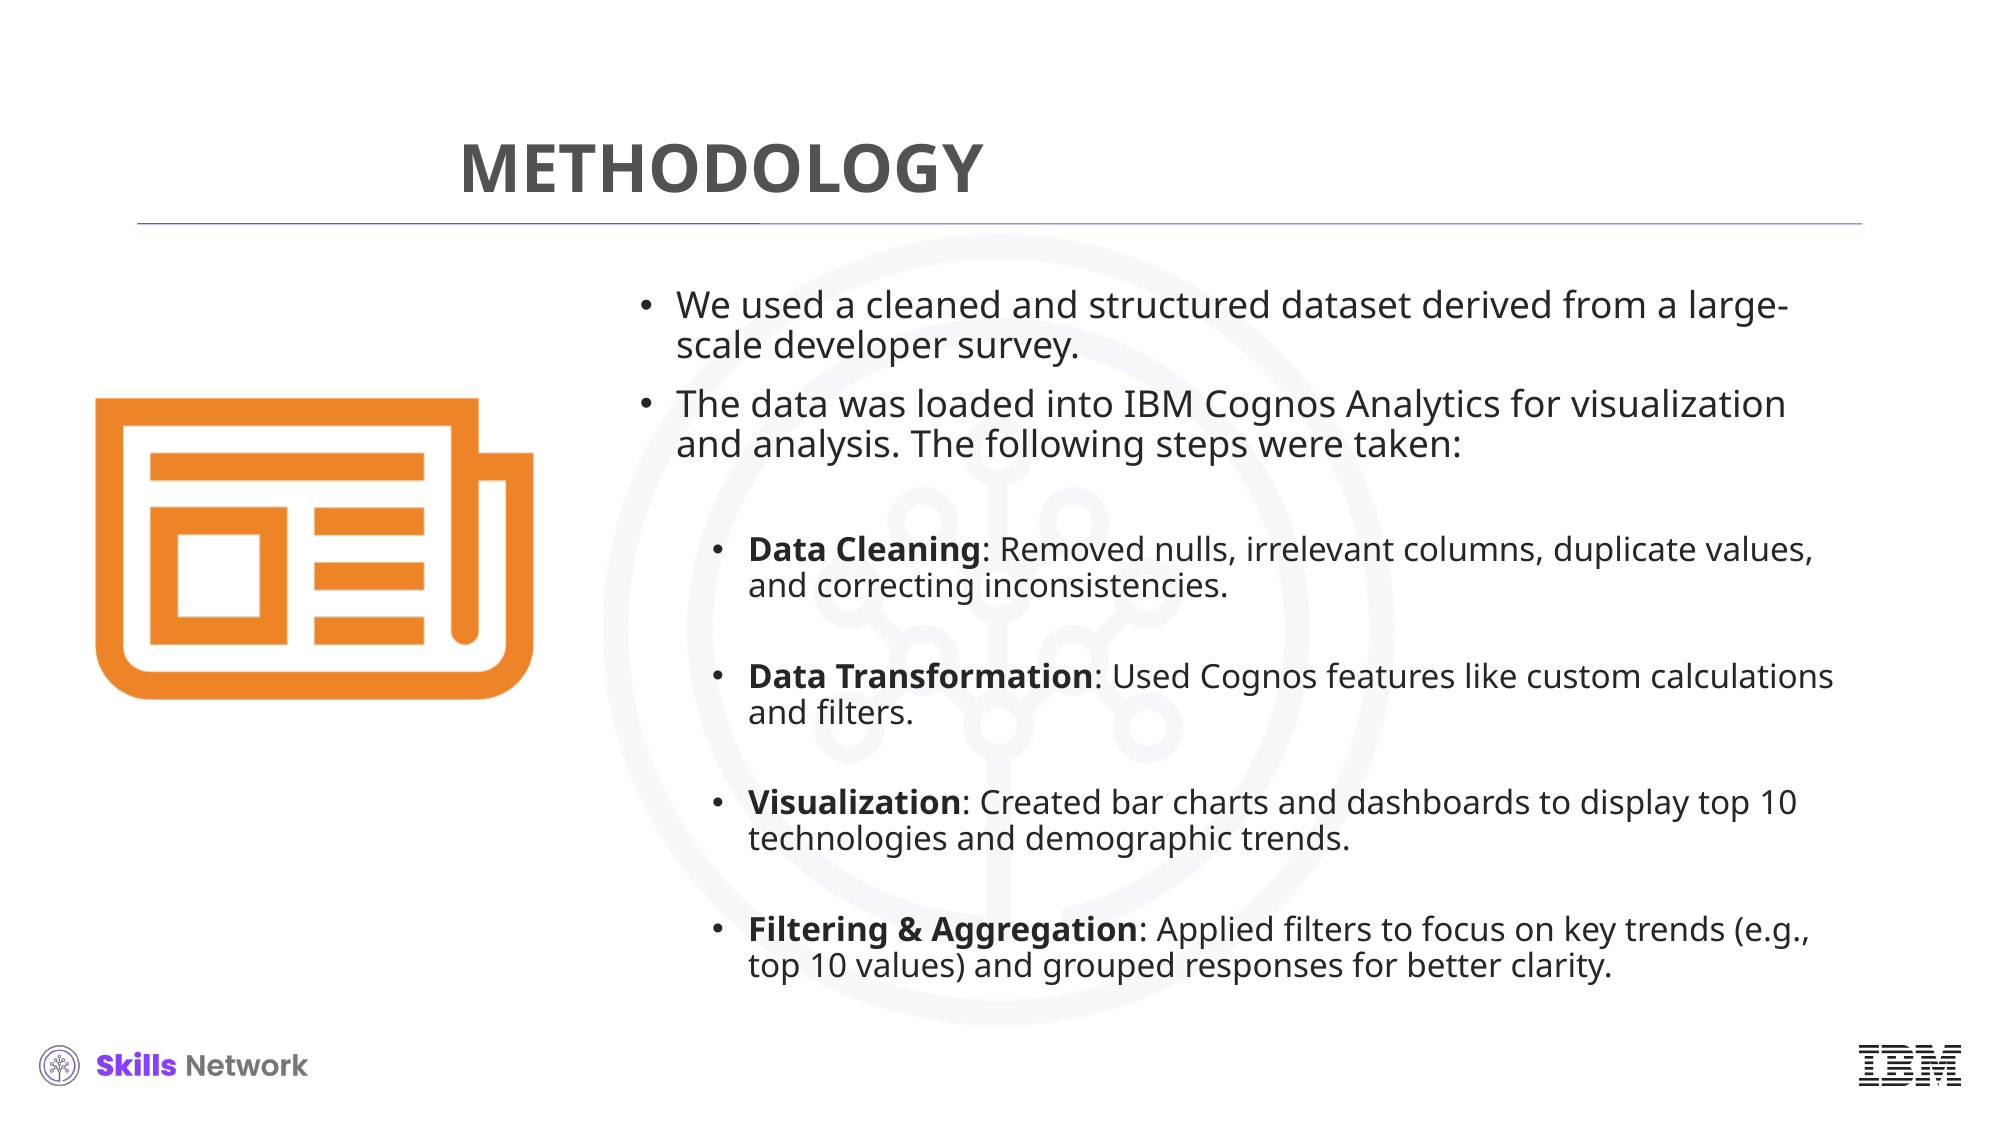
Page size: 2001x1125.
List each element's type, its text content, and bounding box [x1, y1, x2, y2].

text_box We used a cleaned and structured dataset derived from a large-scale developer survey. The data was loaded into IBM Cognos Analytics for visualization and analysis. The following steps were taken: Data Cleaning: Removed nulls, irrelevant columns, duplicate values, and correcting inconsistencies. Data Transformation: Used Cognos features like custom calculations and filters. Visualization: Created bar charts and dashboards to display top 10 technologies and demographic trends. Filtering & Aggregation: Applied filters to focus on key trends (e.g., top 10 values) and grouped responses for better clarity. [624, 278, 1869, 993]
picture [39, 1045, 308, 1086]
picture [51, 300, 577, 825]
picture [1859, 1045, 1961, 1086]
title METHODOLOGY [128, 61, 1315, 280]
